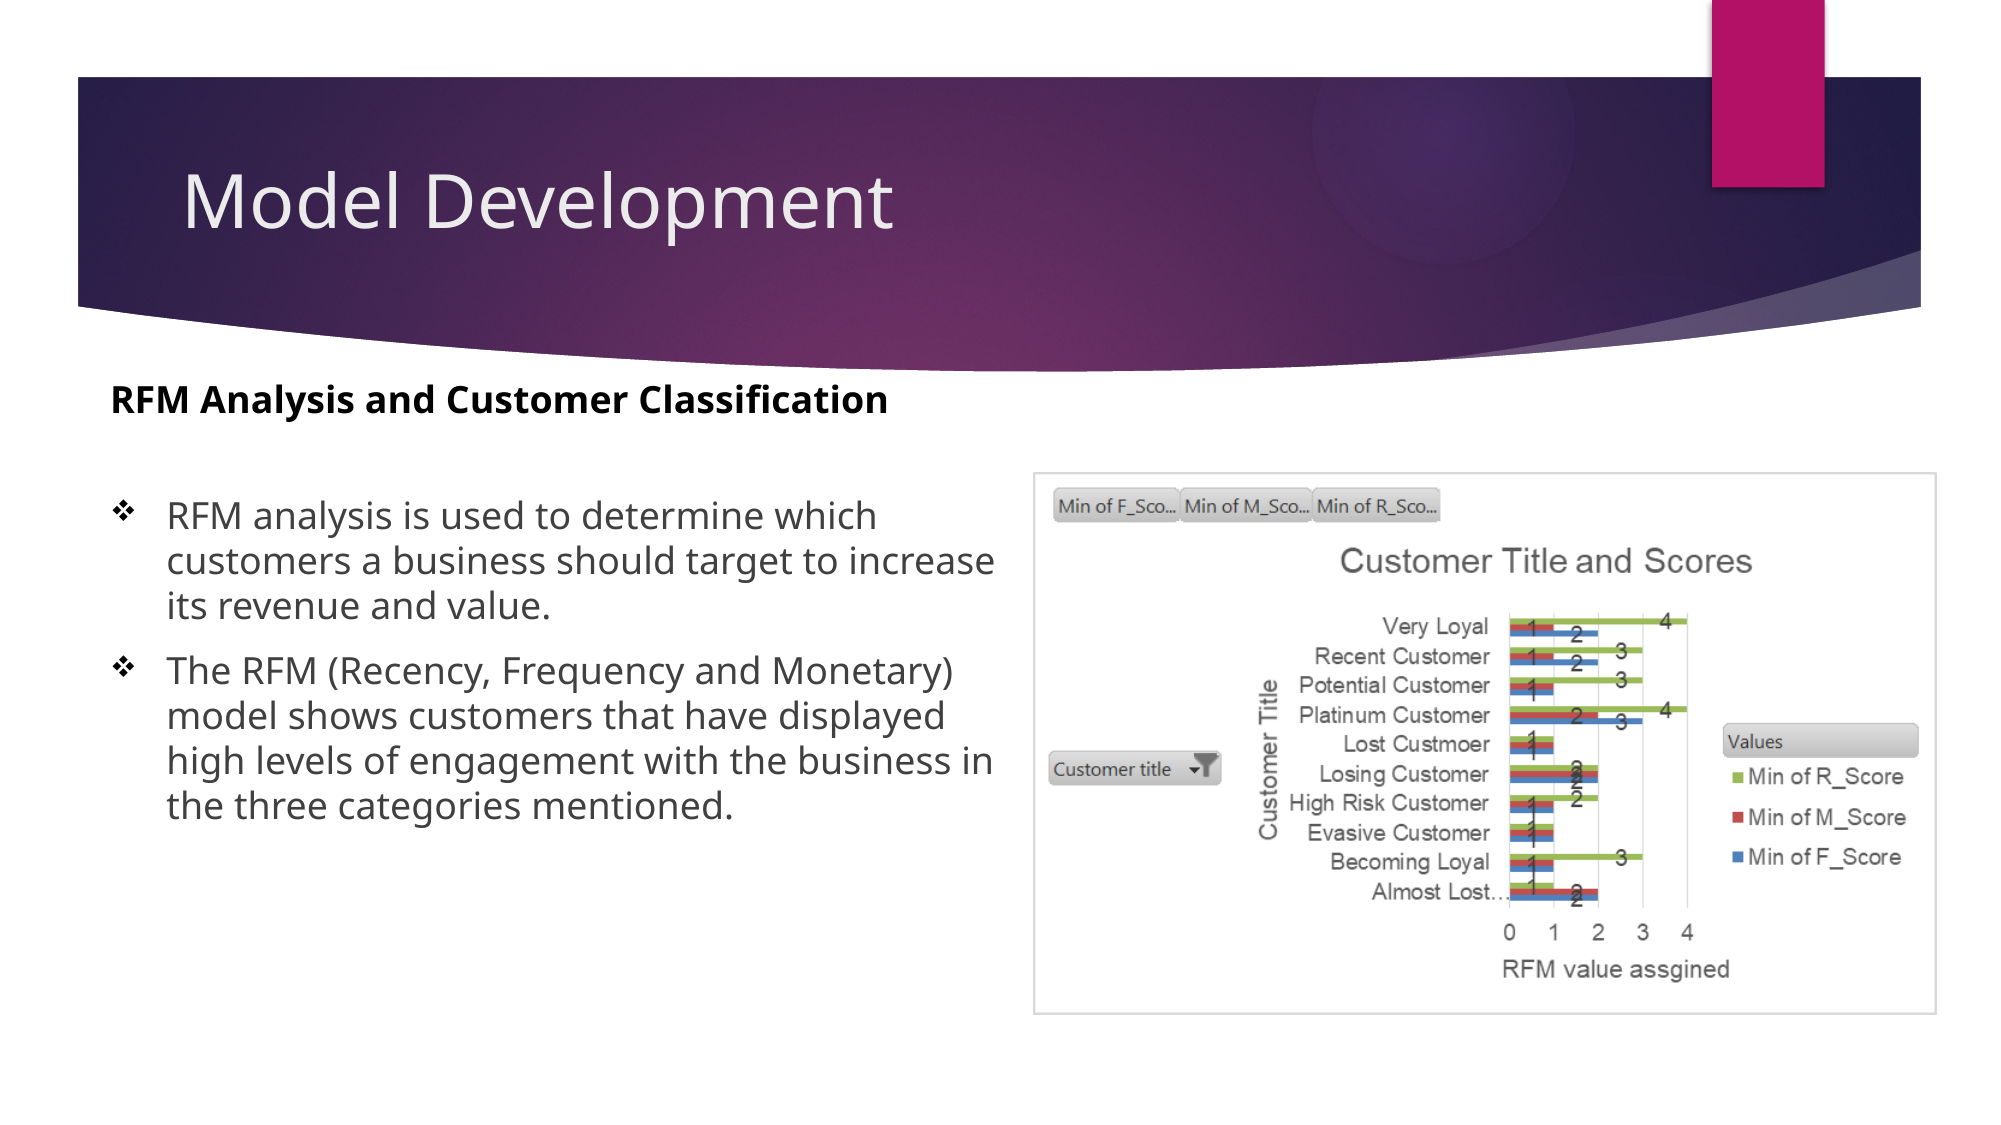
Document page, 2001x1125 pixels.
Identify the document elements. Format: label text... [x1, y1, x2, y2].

text_box RFM Analysis and Customer Classification [95, 368, 1344, 429]
list RFM analysis is used to determine which customers a business should target to increase its revenue and value. The RFM (Recency, Frequency and Monetary) model shows customers that have displayed high levels of engagement with the business in the three categories mentioned. [95, 484, 1913, 1047]
title Model Development [166, 140, 1605, 257]
picture [1033, 471, 1937, 1015]
